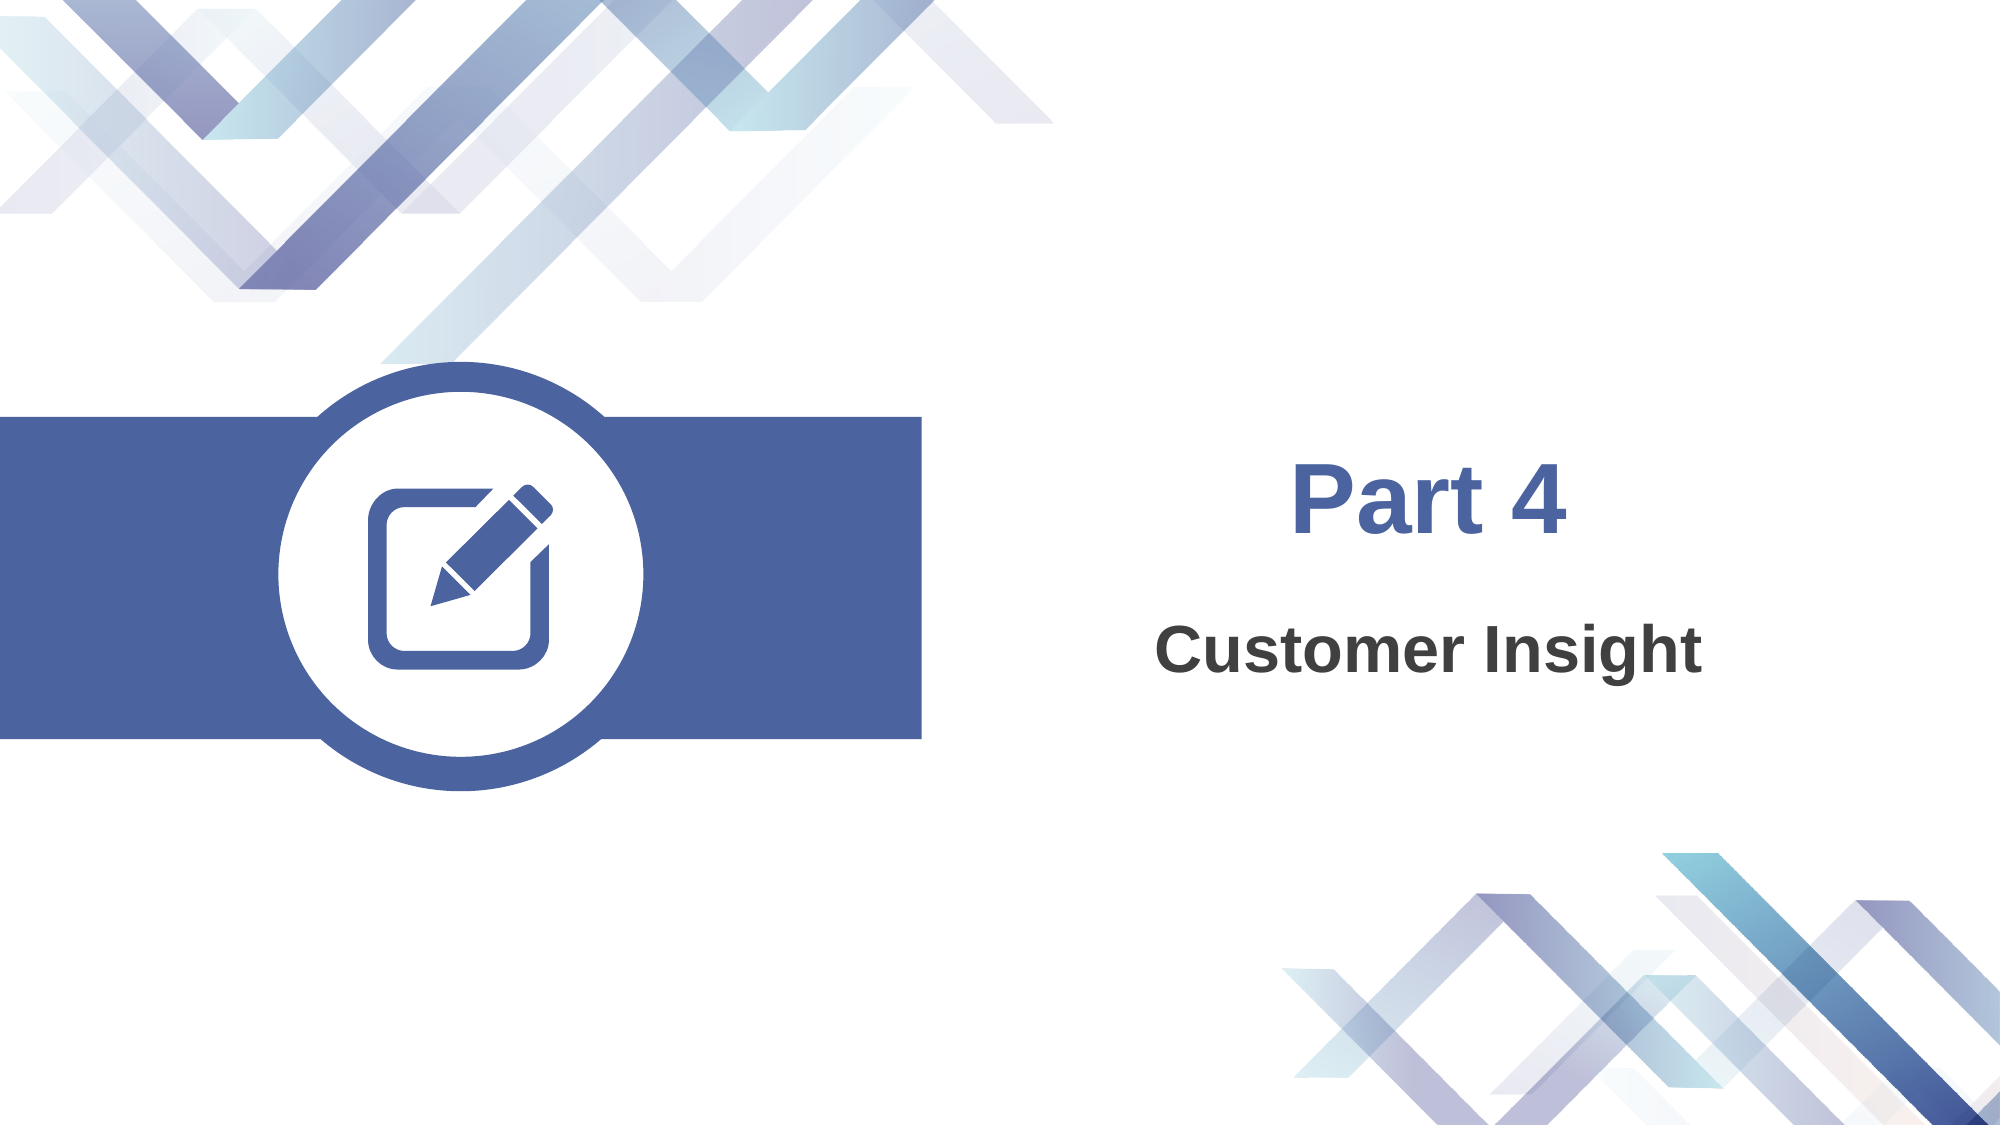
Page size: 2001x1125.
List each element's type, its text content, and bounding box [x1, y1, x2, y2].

picture [0, 0, 1293, 364]
picture [1037, 853, 2000, 1125]
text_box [247, 363, 674, 790]
text_box [674, 416, 923, 740]
text_box Customer Insight [960, 558, 1897, 694]
text_box [0, 416, 247, 740]
text_box Part 4 [960, 426, 1897, 558]
